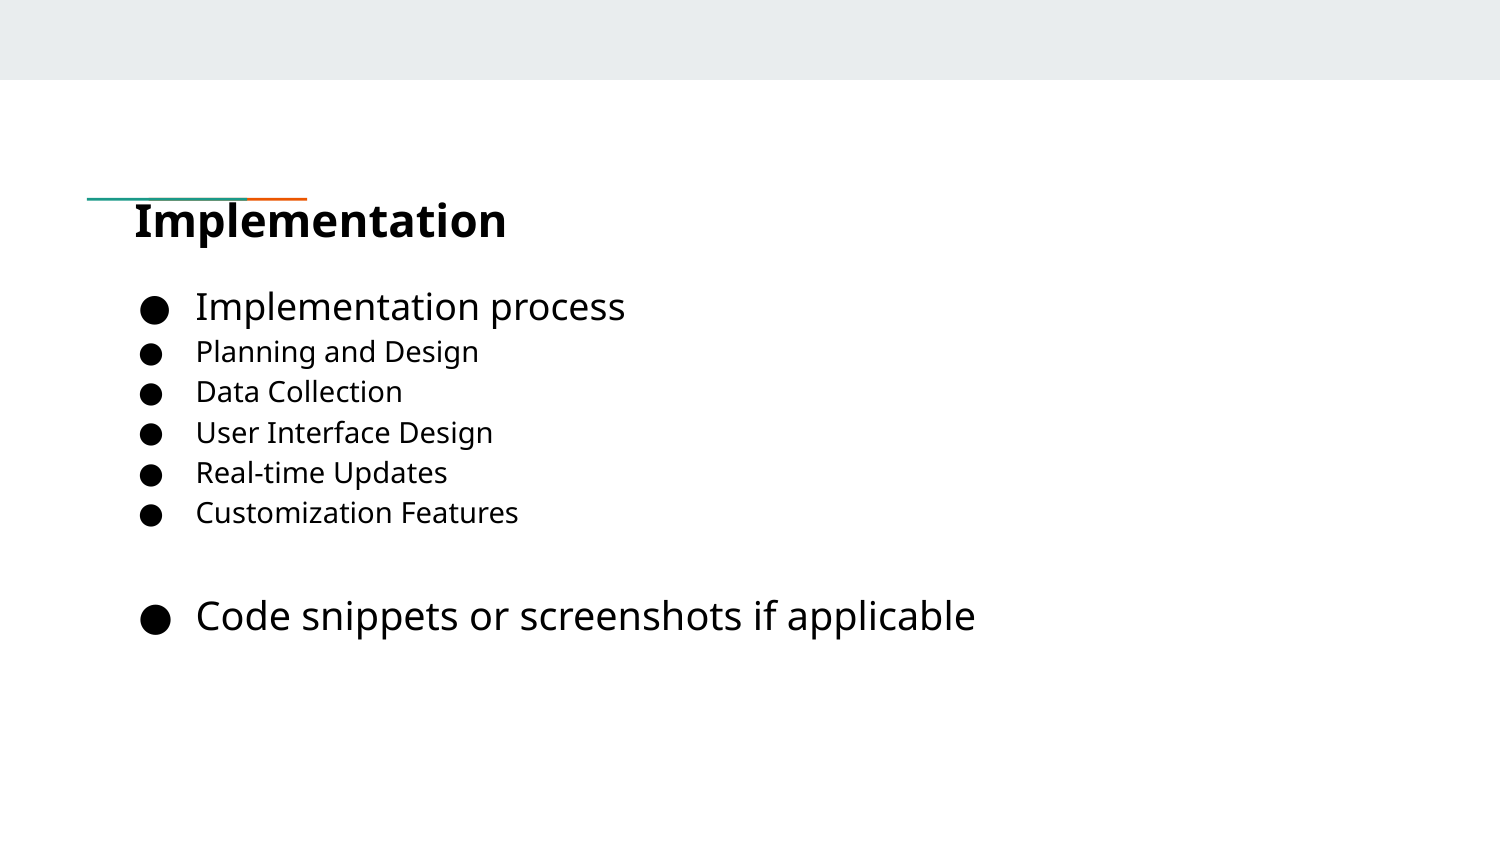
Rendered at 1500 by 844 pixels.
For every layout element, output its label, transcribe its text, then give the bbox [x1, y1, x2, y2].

title Implementation [119, 144, 1381, 261]
list Implementation process Planning and Design Data Collection User Interface Design Real-time Updates Customization Features Code snippets or screenshots if applicable [105, 261, 1381, 712]
